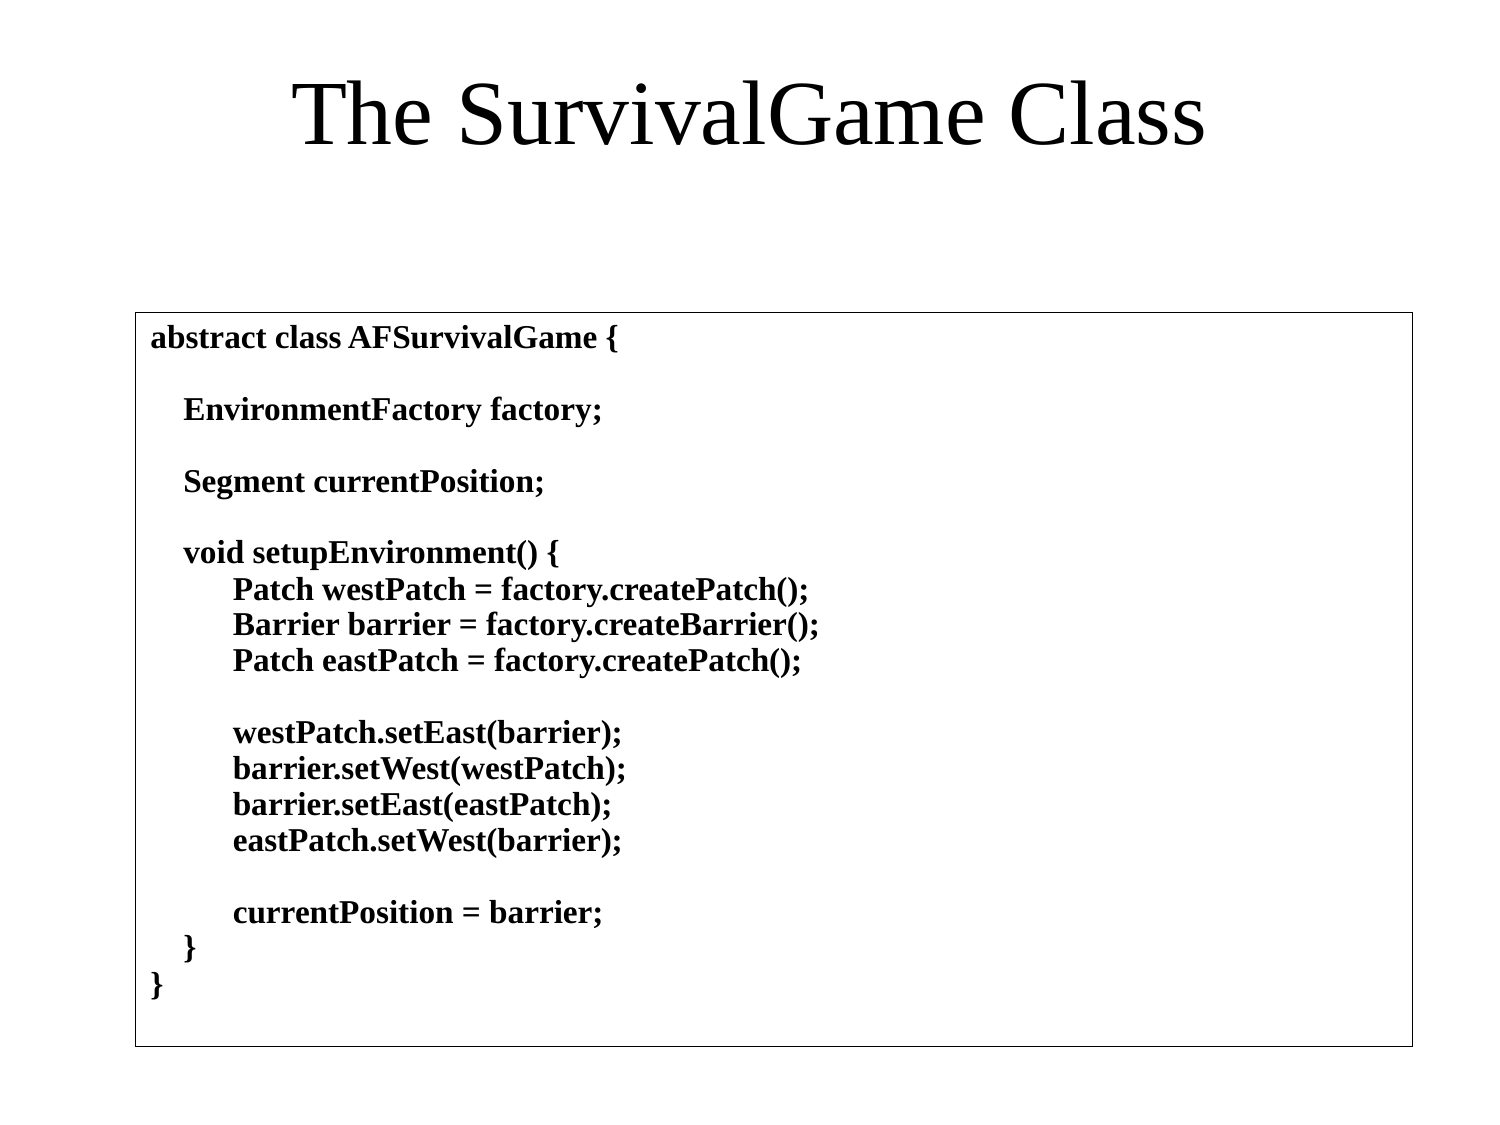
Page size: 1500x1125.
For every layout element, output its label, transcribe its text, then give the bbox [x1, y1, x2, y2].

title The SurvivalGame Class [75, 45, 1425, 233]
list abstract class AFSurvivalGame { EnvironmentFactory factory; Segment currentPosition; void setupEnvironment() { Patch westPatch = factory.createPatch(); Barrier barrier = factory.createBarrier(); Patch eastPatch = factory.createPatch(); westPatch.setEast(barrier); barrier.setWest(westPatch); barrier.setEast(eastPatch); eastPatch.setWest(barrier); currentPosition = barrier; } } [135, 312, 1413, 1047]
